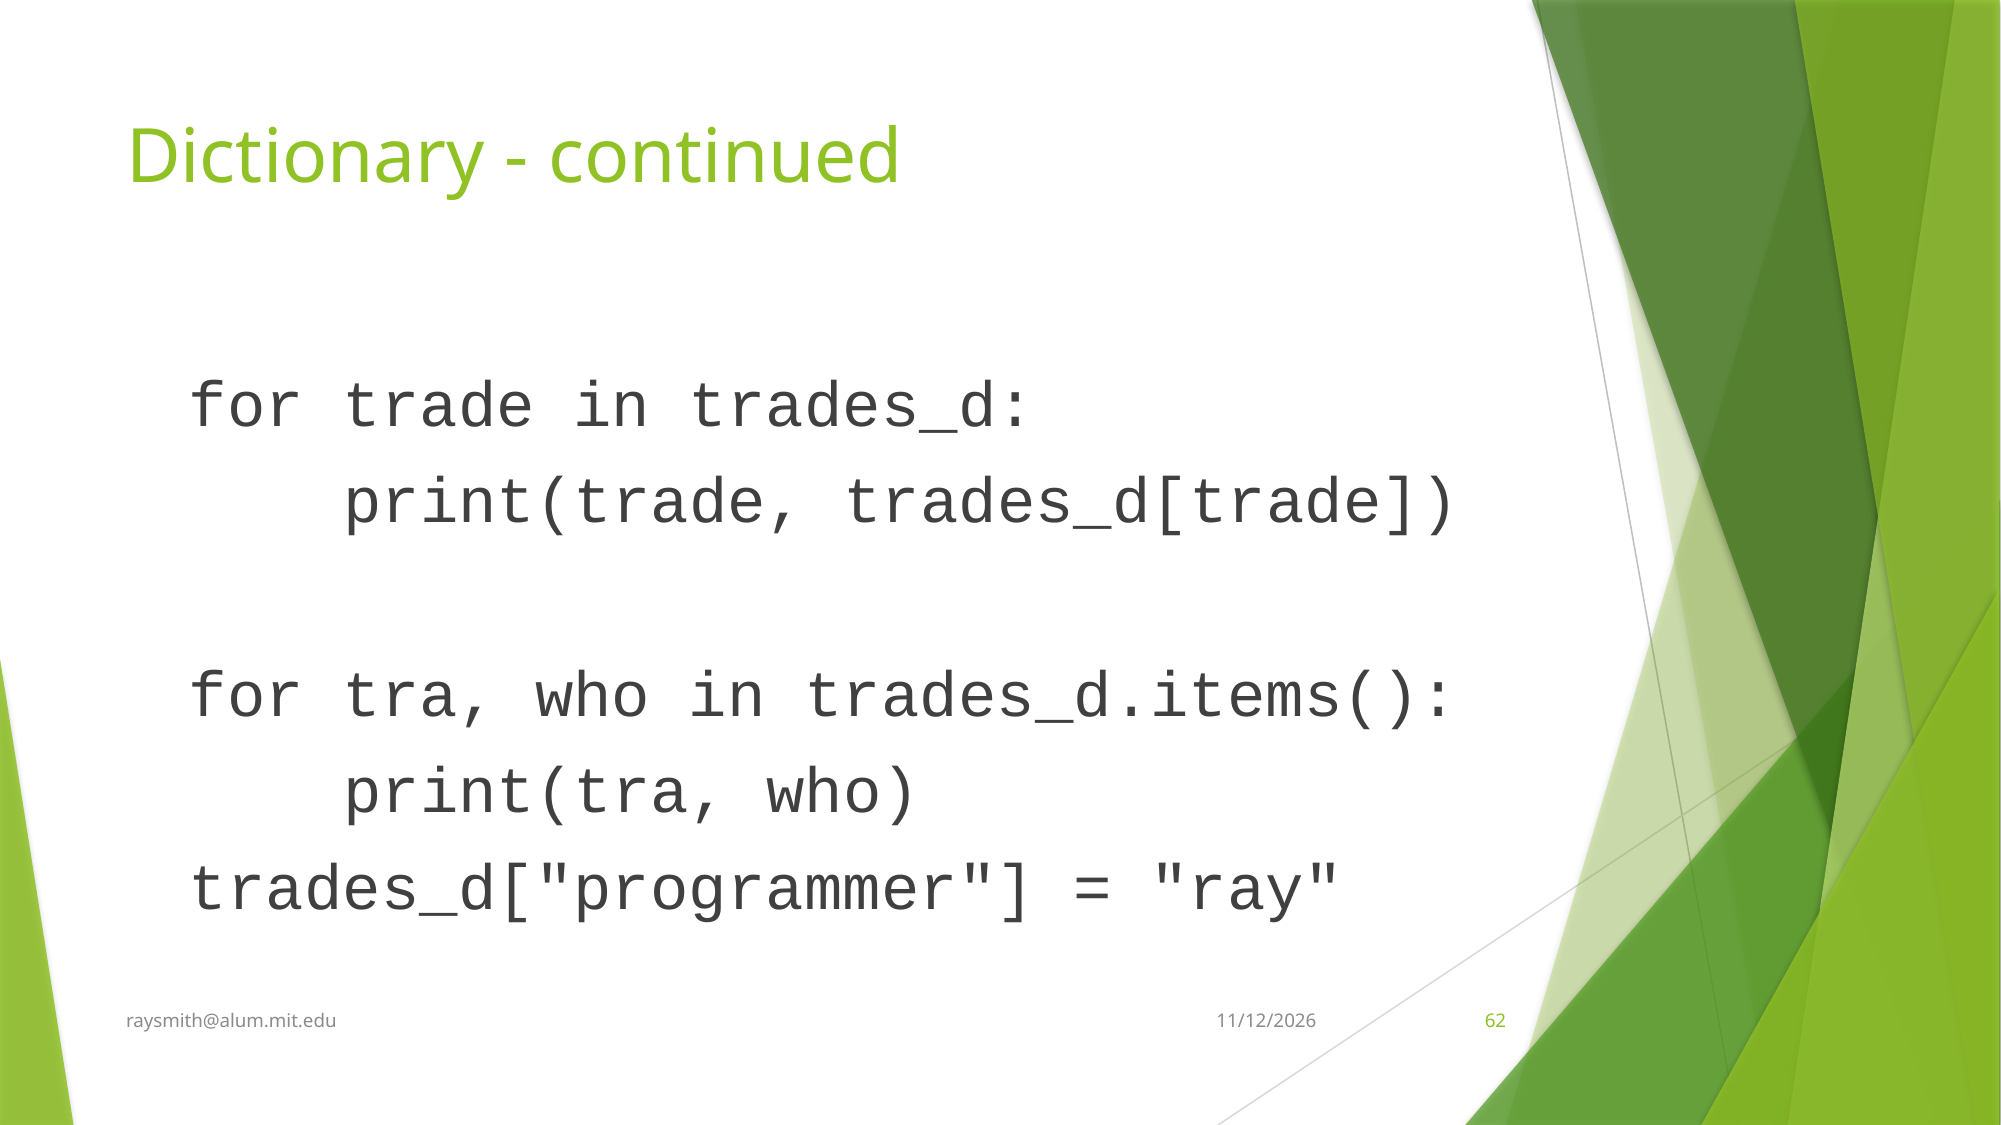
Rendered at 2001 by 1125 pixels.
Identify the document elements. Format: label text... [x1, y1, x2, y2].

list for trade in trades_d: print(trade, trades_d[trade]) for tra, who in trades_d.items(): print(tra, who) trades_d["programmer"] = "ray" [111, 354, 1574, 992]
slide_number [1181, 991, 1332, 1051]
title Dictionary - continued [111, 99, 1522, 317]
slide_number 62 [1409, 991, 1522, 1051]
footer raysmith@alum.mit.edu [111, 991, 1145, 1051]
